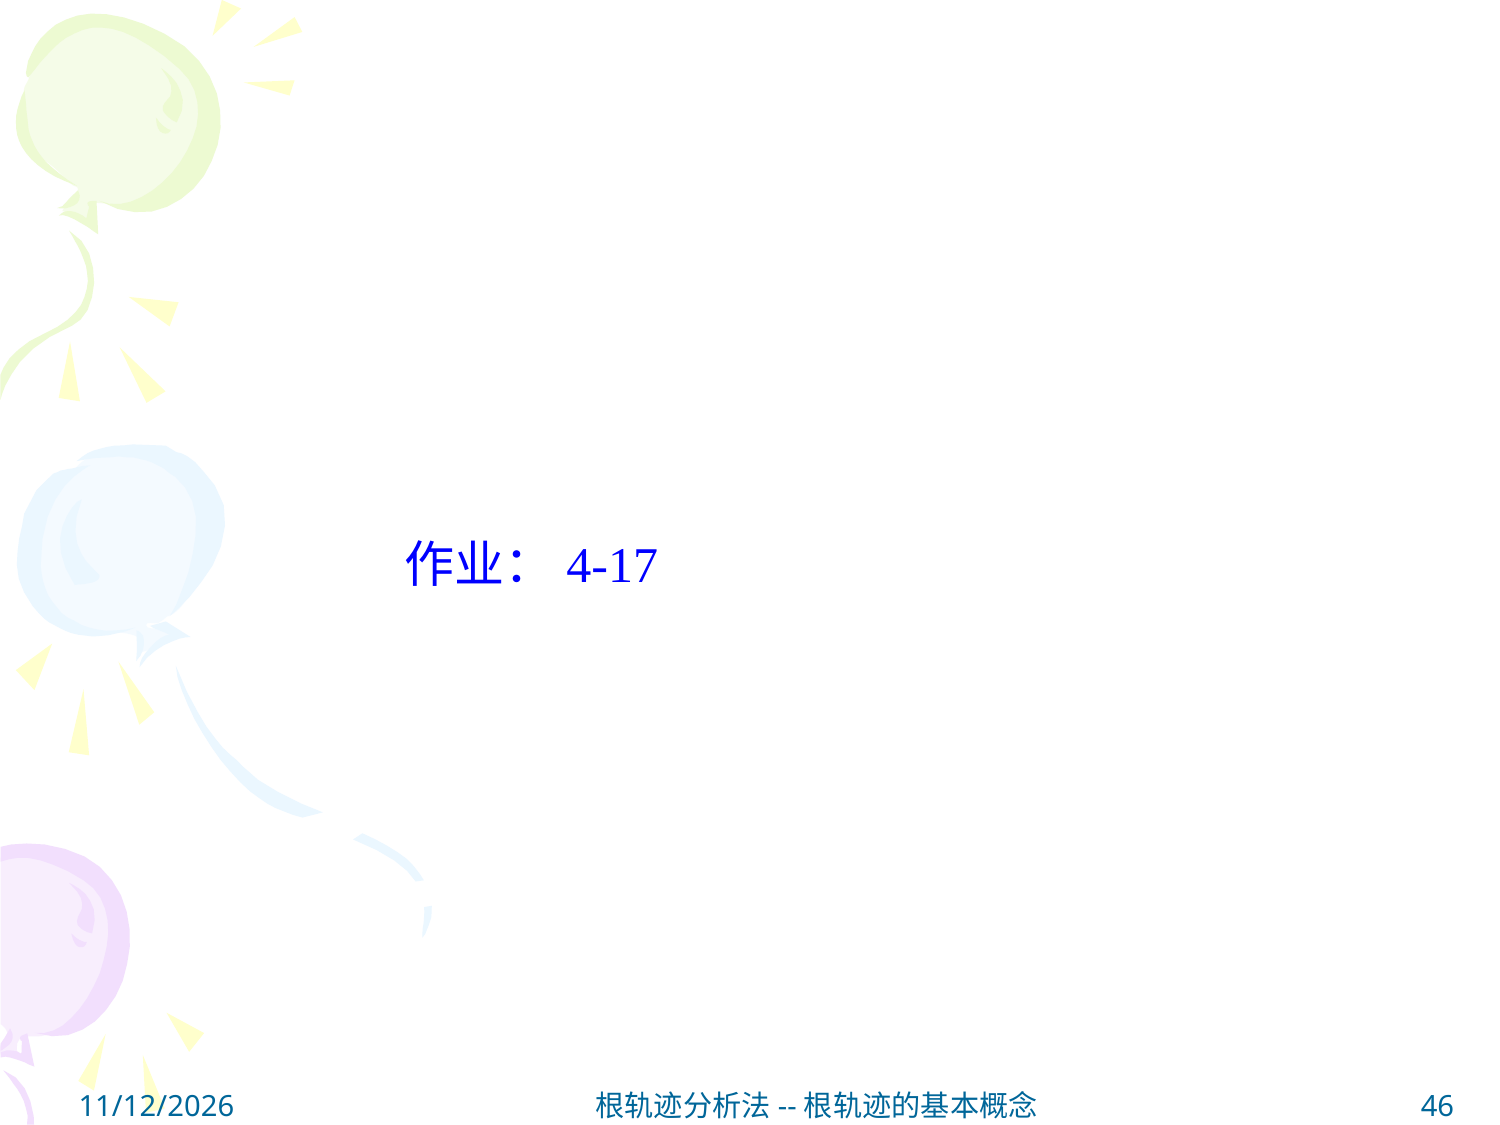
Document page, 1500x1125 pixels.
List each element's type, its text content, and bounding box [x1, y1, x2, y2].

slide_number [63, 1079, 256, 1125]
footer 根轨迹分析法--根轨迹的基本概念 [270, 1079, 1340, 1125]
text_box 作业：4-17 [389, 524, 673, 600]
slide_number 46 [1340, 1079, 1470, 1125]
